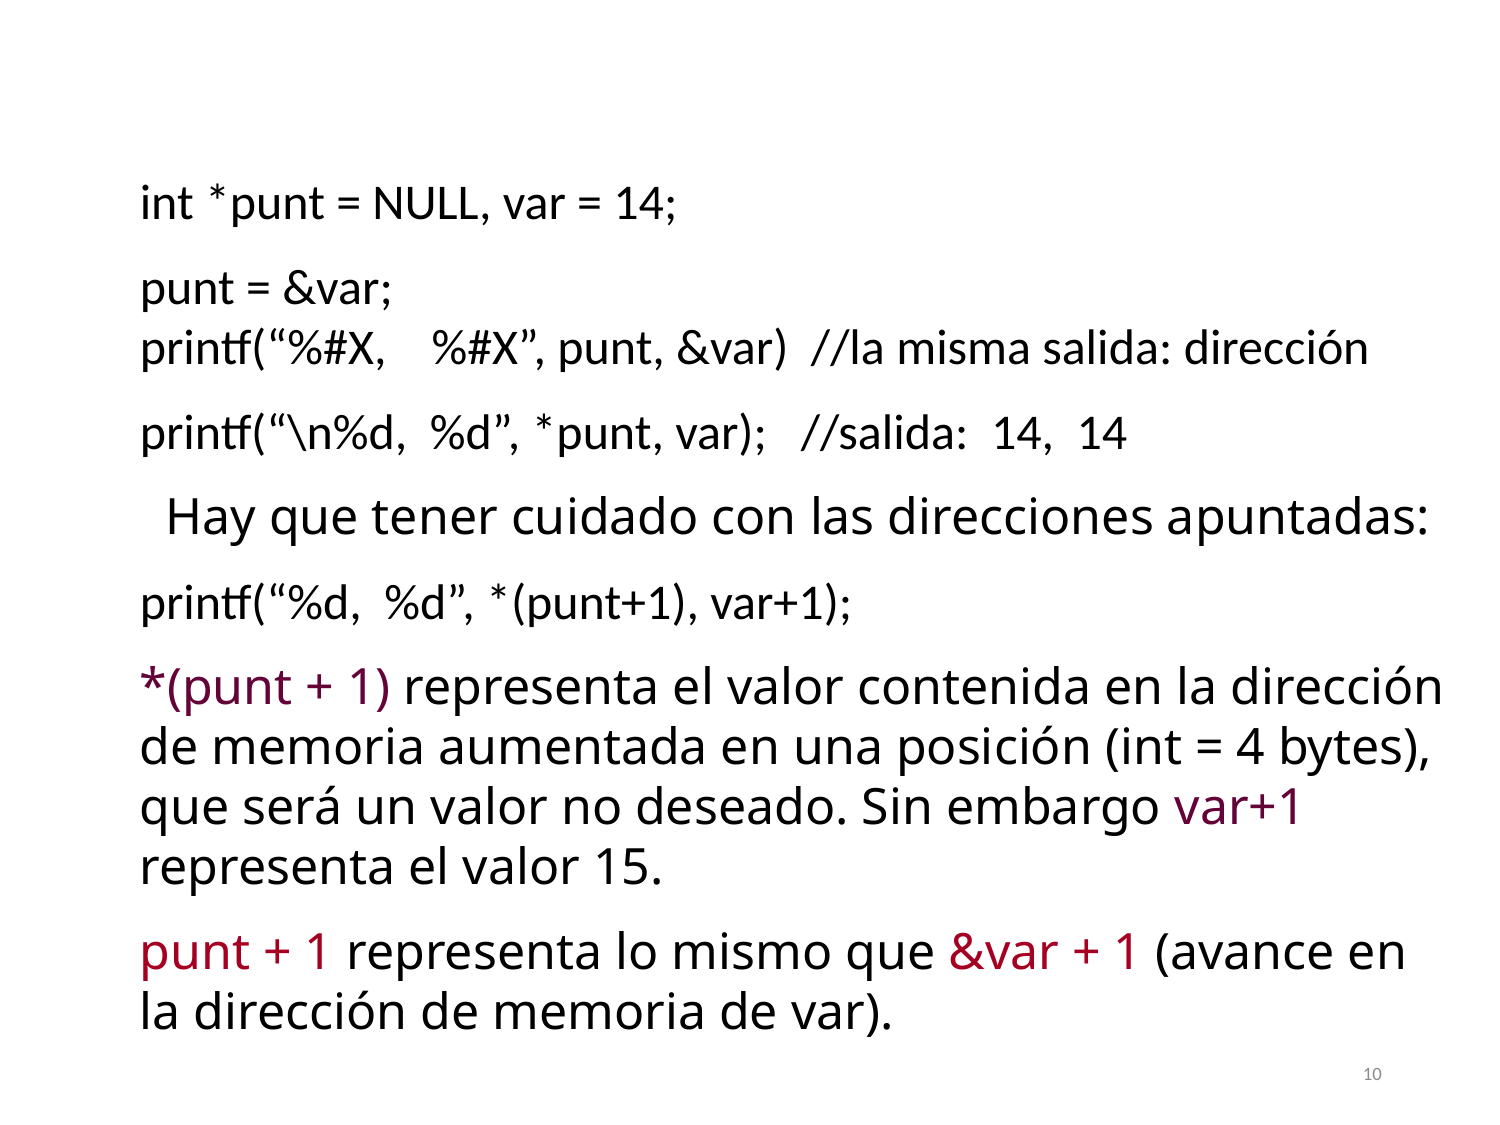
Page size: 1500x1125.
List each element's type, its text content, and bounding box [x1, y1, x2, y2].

text_box int *punt = NULL, var = 14; punt = &var; printf(“%#X, %#X”, punt, &var) //la misma salida: dirección printf(“\n%d, %d”, *punt, var); //salida: 14, 14 Hay que tener cuidado con las direcciones apuntadas: printf(“%d, %d”, *(punt+1), var+1); *(punt + 1) representa el valor contenida en la dirección de memoria aumentada en una posición (int = 4 bytes), que será un valor no deseado. Sin embargo var+1 representa el valor 15. punt + 1 representa lo mismo que &var + 1 (avance en la dirección de memoria de var). [124, 162, 1463, 1125]
text_box [50, 149, 1438, 225]
